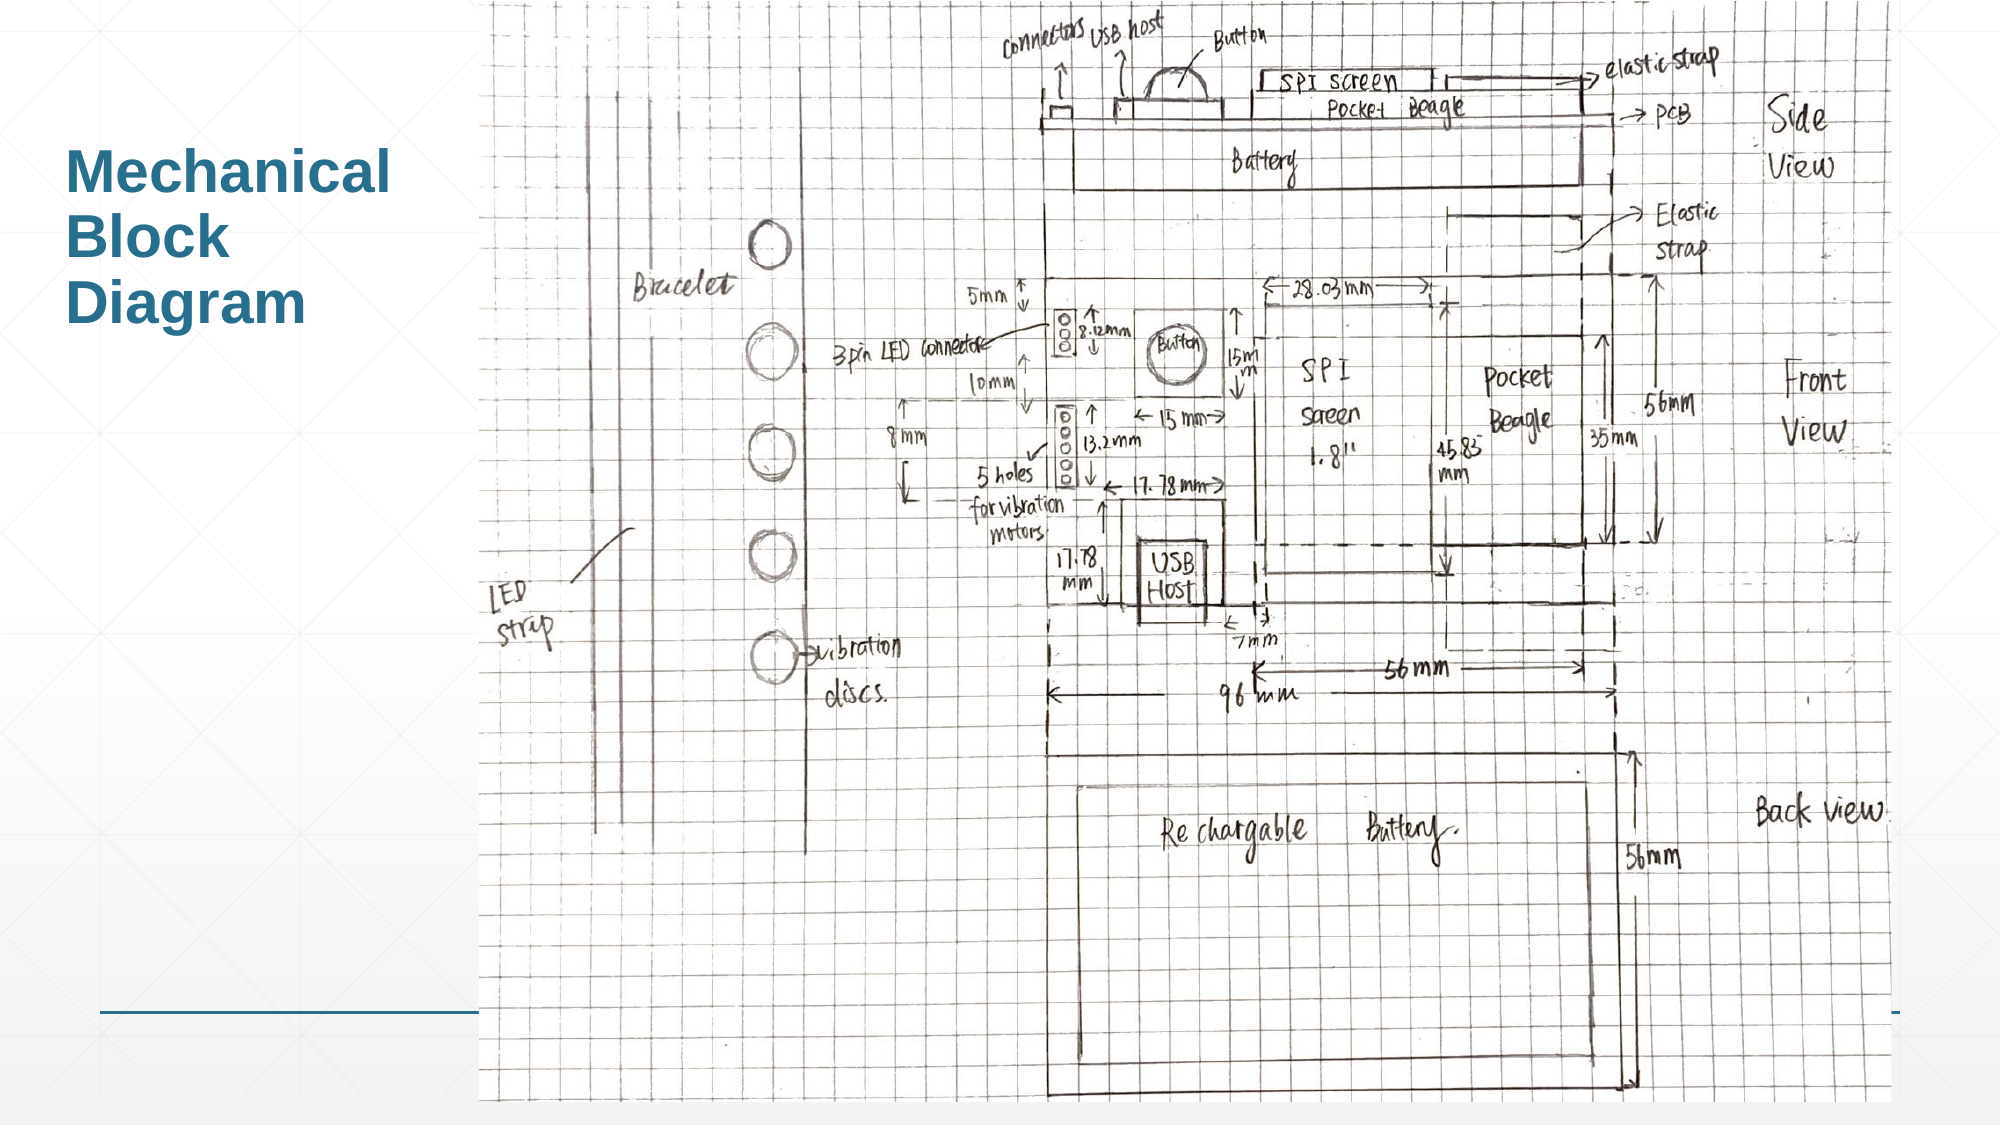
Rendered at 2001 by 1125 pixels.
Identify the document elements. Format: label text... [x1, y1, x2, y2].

picture [478, 1, 1892, 1102]
title Mechanical Block Diagram [50, 131, 478, 344]
